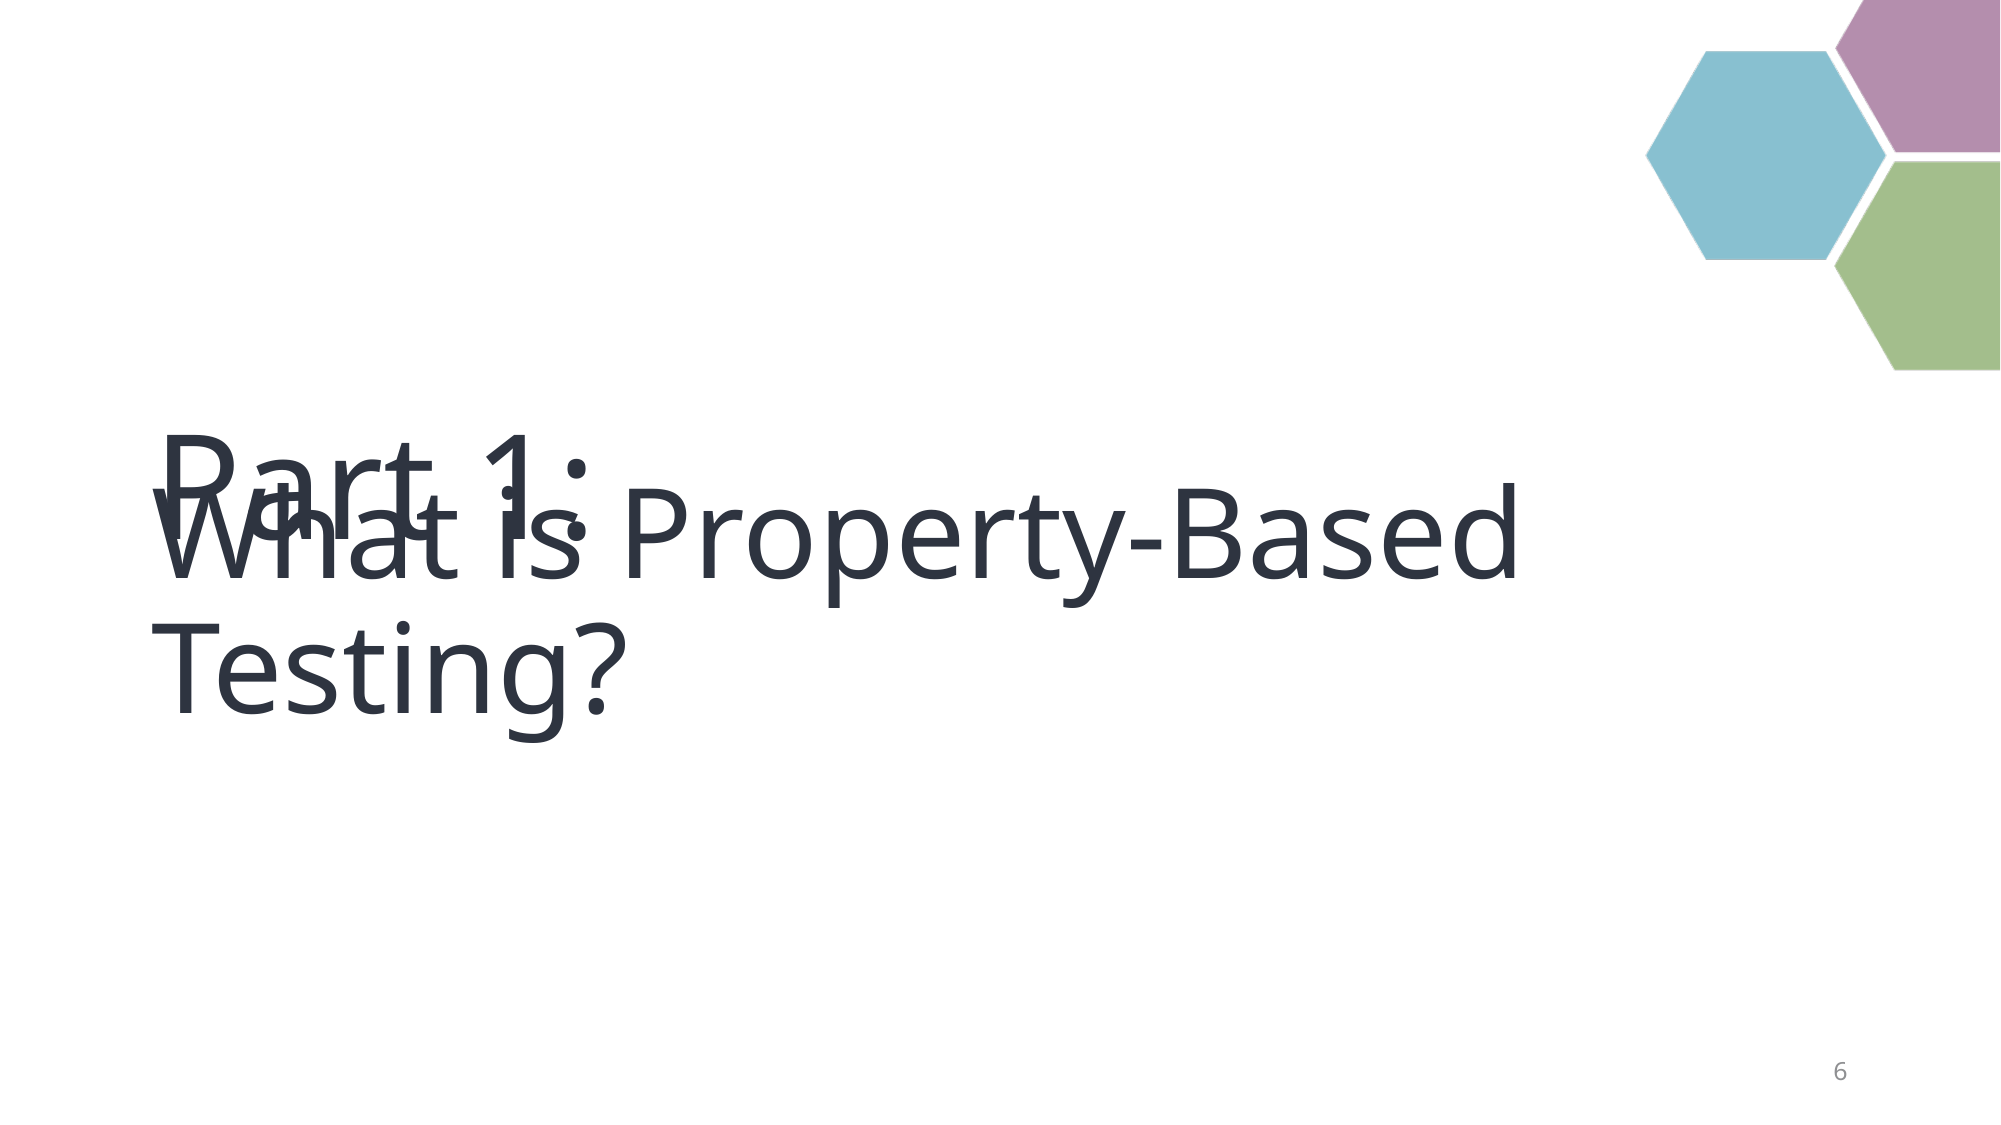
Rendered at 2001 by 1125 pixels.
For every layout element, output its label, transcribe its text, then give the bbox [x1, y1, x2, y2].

text_box Part 1: [138, 386, 827, 577]
slide_number 6 [1412, 1042, 1863, 1103]
title What is Property-Based Testing? [136, 280, 1862, 749]
picture [0, 0, 2001, 1125]
